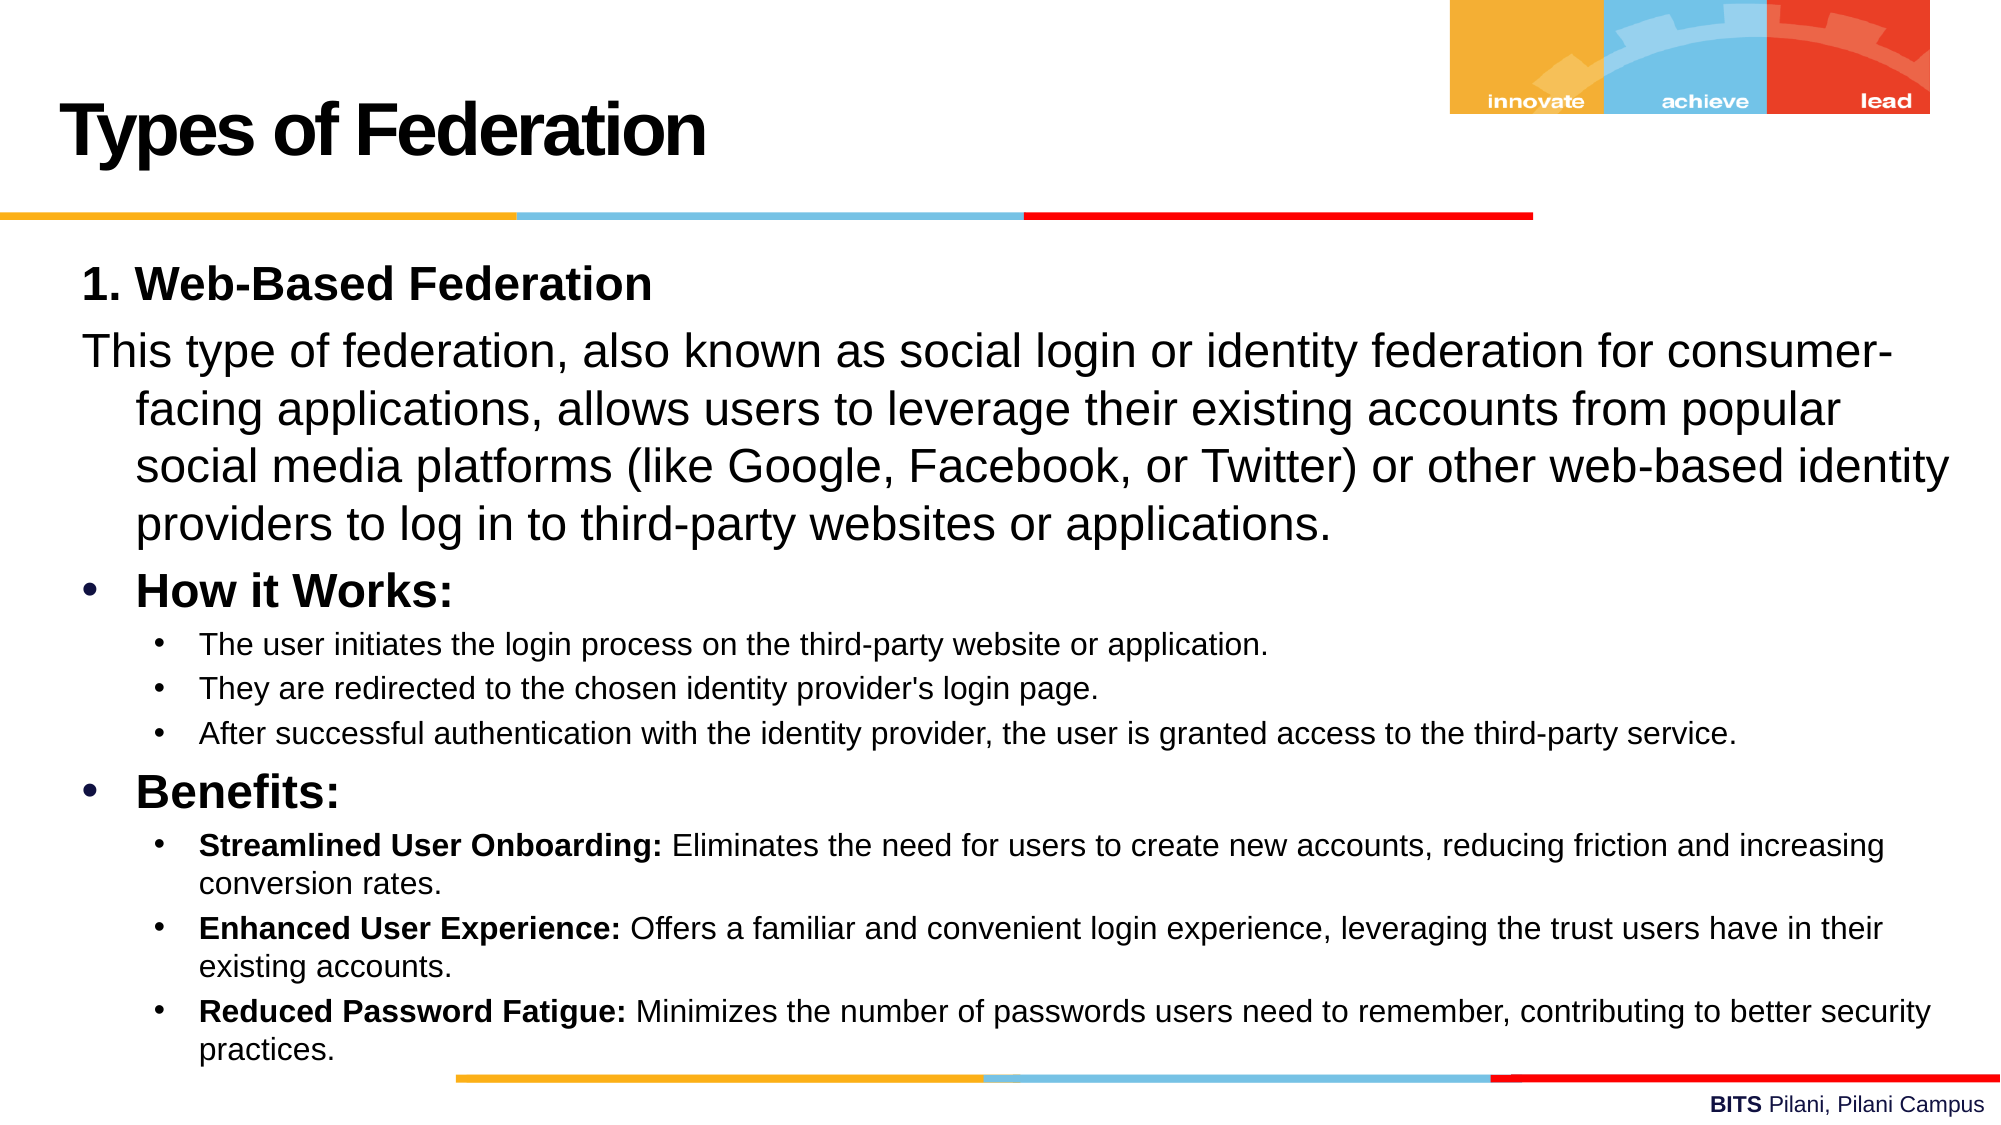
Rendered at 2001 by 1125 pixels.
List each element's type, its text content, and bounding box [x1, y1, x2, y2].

list 1. Web-Based Federation This type of federation, also known as social login or identity federation for consumer-facing applications, allows users to leverage their existing accounts from popular social media platforms (like Google, Facebook, or Twitter) or other web-based identity providers to log in to third-party websites or applications. How it Works: The user initiates the login process on the third-party website or application. They are redirected to the chosen identity provider's login page. After successful authentication with the identity provider, the user is granted access to the third-party service. Benefits: Streamlined User Onboarding: Eliminates the need for users to create new accounts, reducing friction and increasing conversion rates. Enhanced User Experience: Offers a familiar and convenient login experience, leveraging the trust users have in their existing accounts. Reduced Password Fatigue: Minimizes the number of passwords users need to remember, contributing to better security practices. [66, 245, 1974, 1075]
text_box Types of Federation [44, 50, 1354, 217]
picture [1449, 0, 1930, 114]
